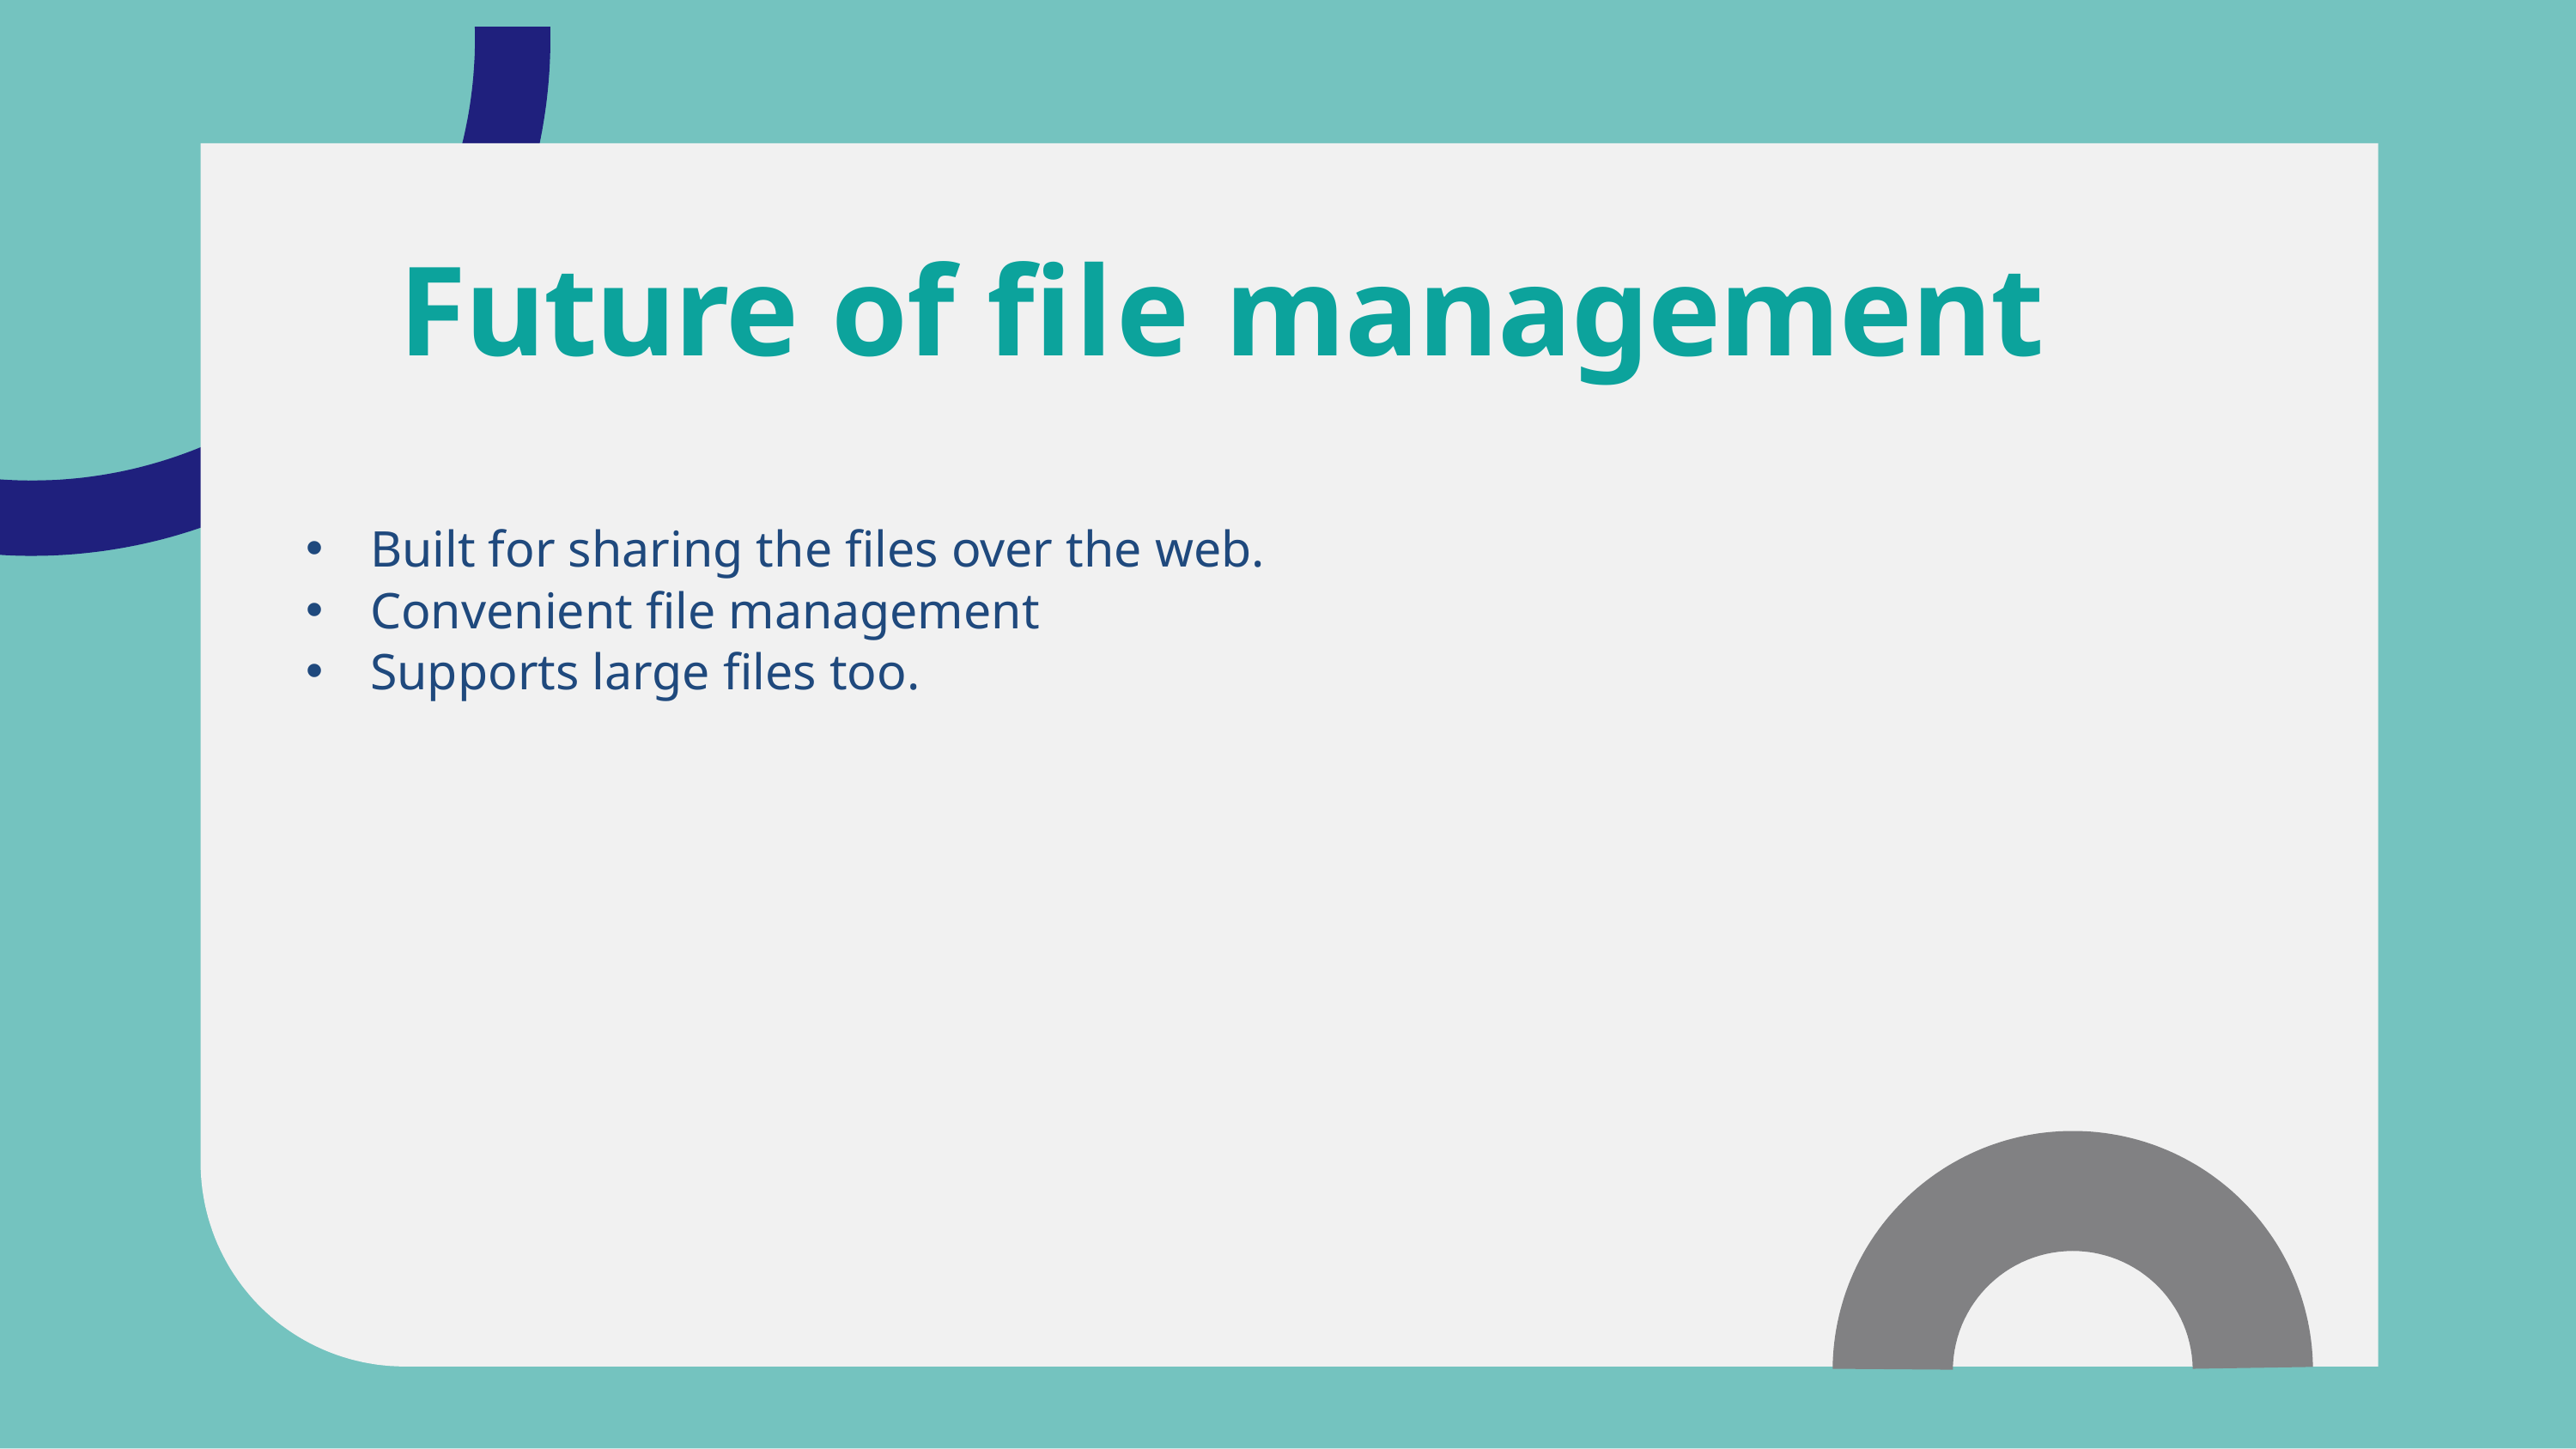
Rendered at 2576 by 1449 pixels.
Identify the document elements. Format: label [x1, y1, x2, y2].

text_box [0, 0, 2576, 1449]
text_box [0, 26, 2379, 1370]
